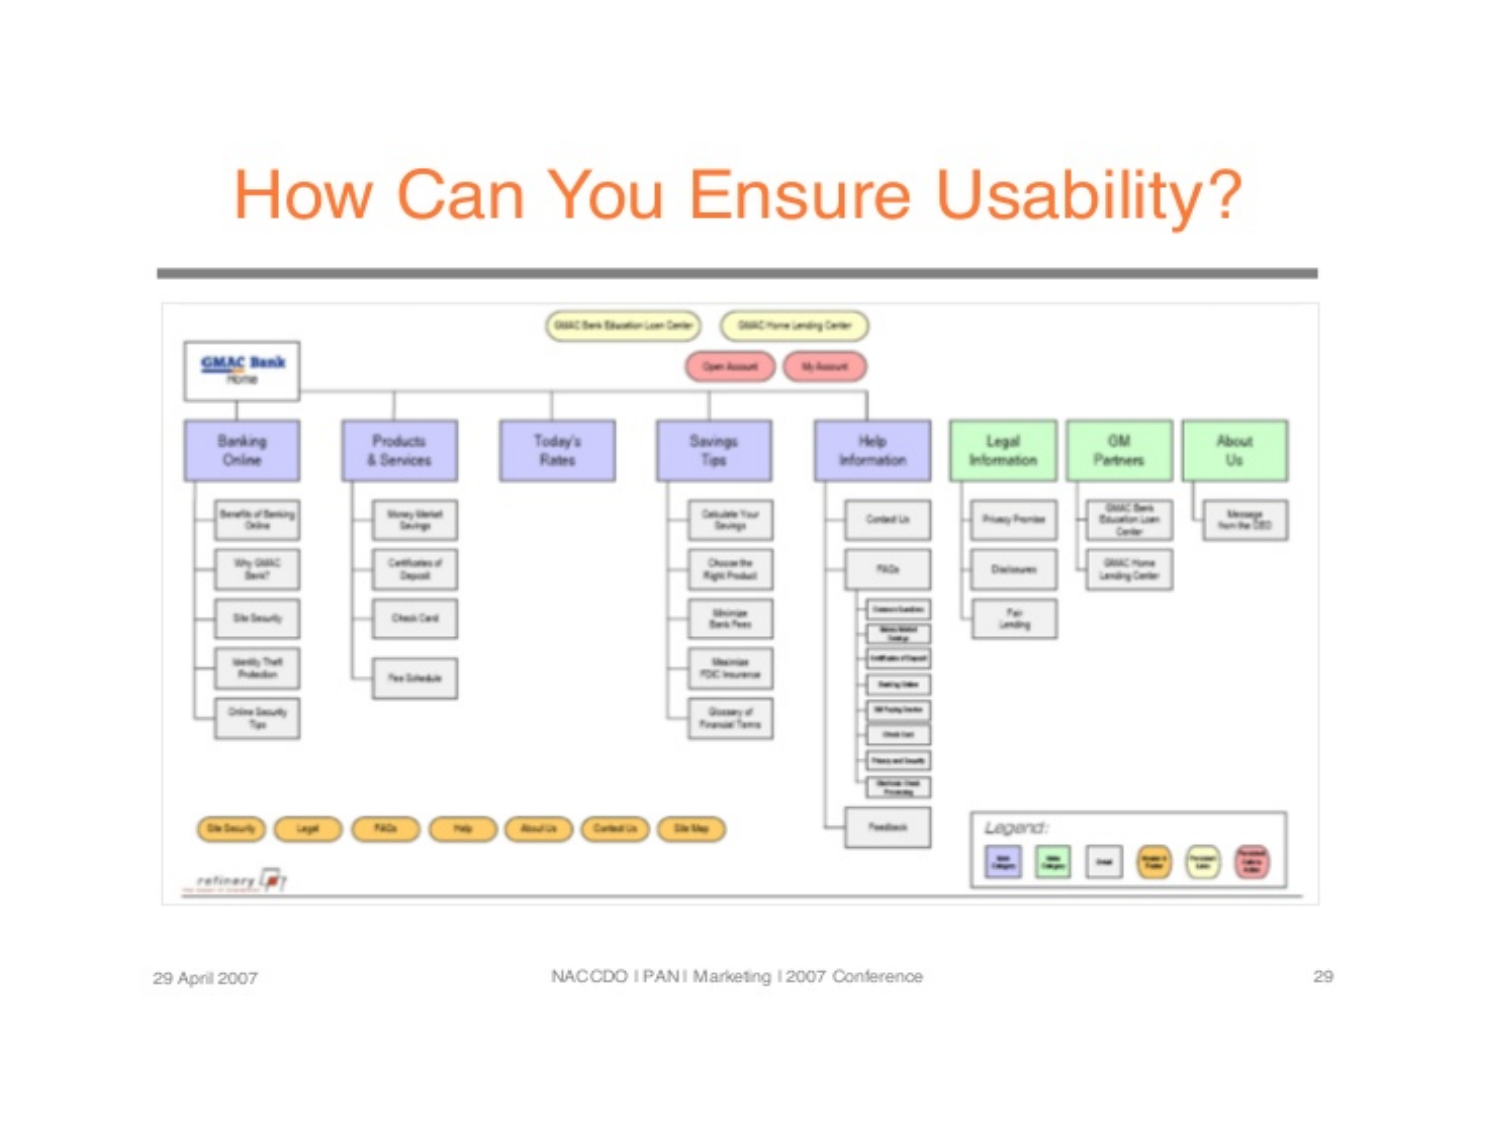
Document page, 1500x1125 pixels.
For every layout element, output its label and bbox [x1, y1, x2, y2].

picture [93, 81, 1383, 997]
